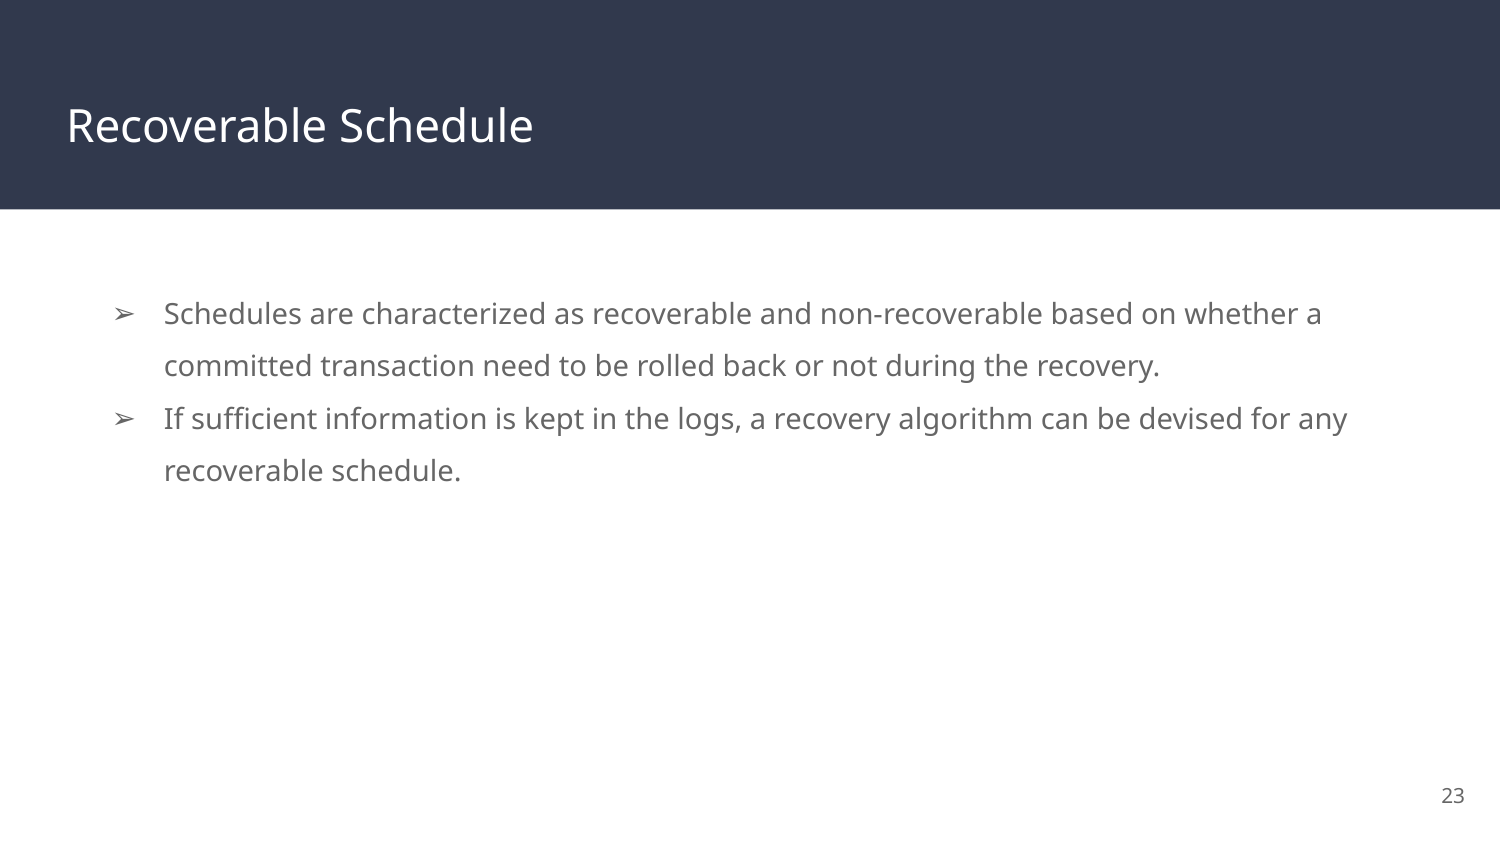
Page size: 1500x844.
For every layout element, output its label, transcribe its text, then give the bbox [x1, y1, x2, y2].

title Recoverable Schedule [51, 82, 1449, 185]
slide_number ‹#› [1389, 764, 1480, 830]
list Schedules are characterized as recoverable and non-recoverable based on whether a committed transaction need to be rolled back or not during the recovery. If sufficient information is kept in the logs, a recovery algorithm can be devised for any recoverable schedule. [73, 262, 1446, 755]
